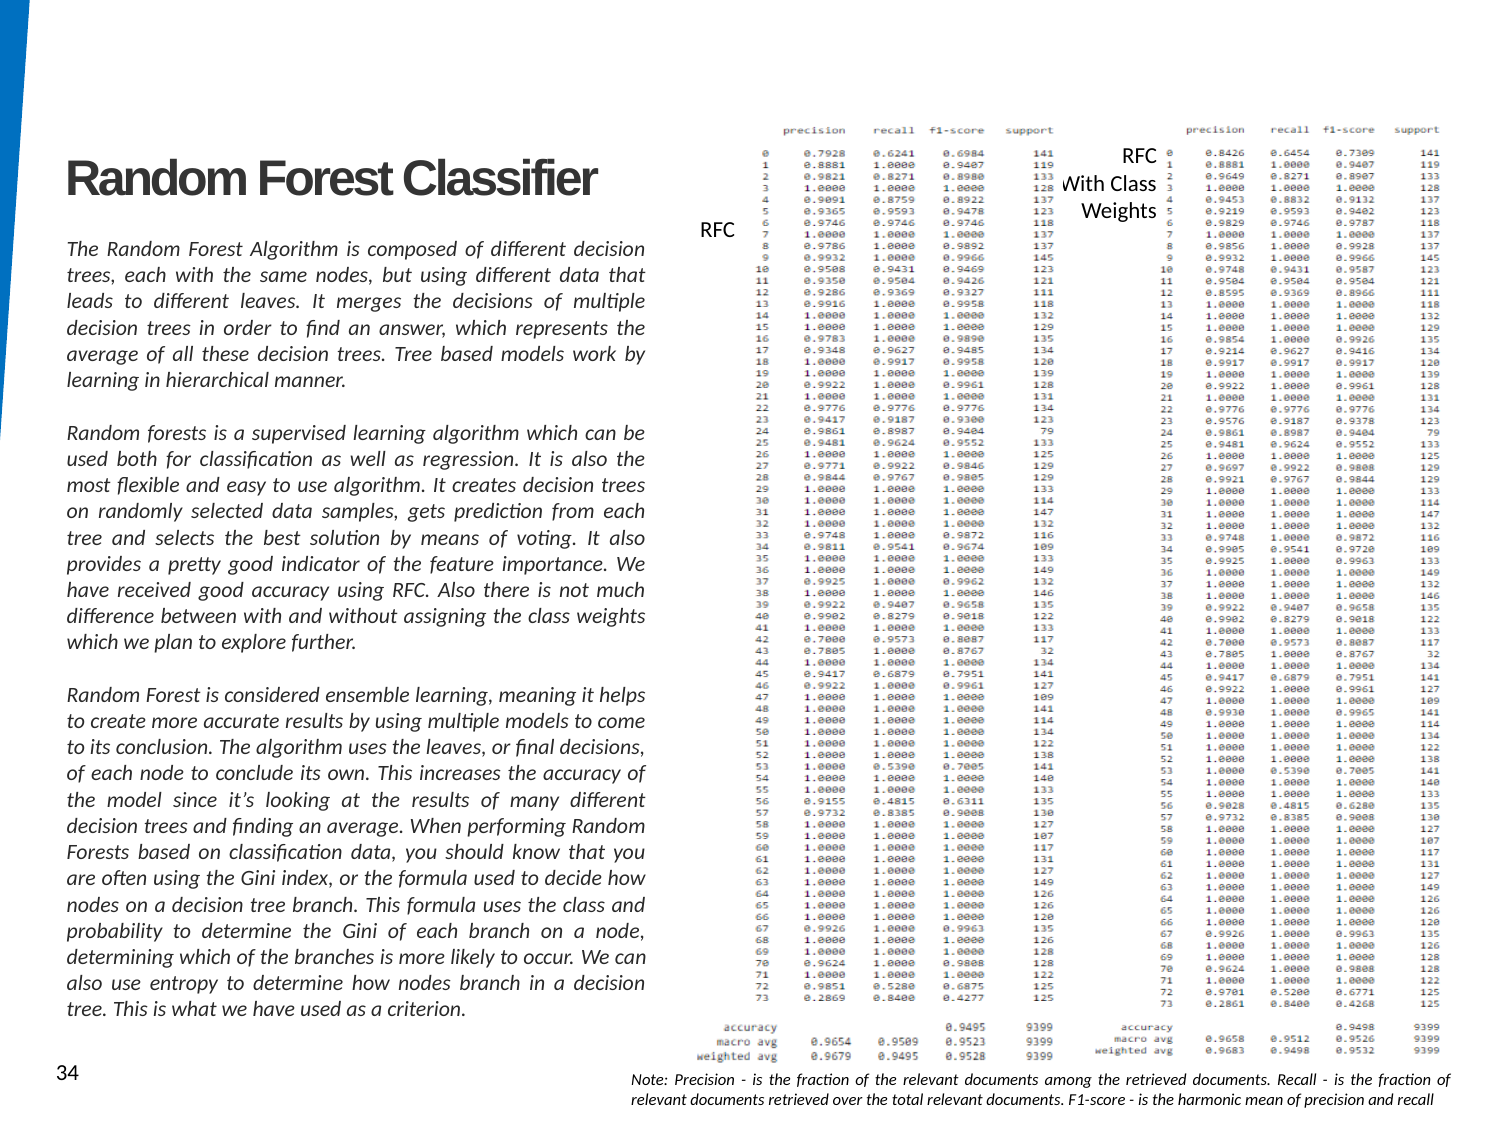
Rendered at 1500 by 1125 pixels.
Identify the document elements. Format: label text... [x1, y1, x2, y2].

picture [687, 1013, 1063, 1072]
text_box RFC With Class Weights [1066, 133, 1078, 259]
picture [738, 124, 1063, 1002]
list The Random Forest Algorithm is composed of different decision trees, each with the same nodes, but using different data that leads to different leaves. It merges the decisions of multiple decision trees in order to find an answer, which represents the average of all these decision trees. Tree based models work by learning in hierarchical manner. Random forests is a supervised learning algorithm which can be used both for classification as well as regression. It is also the most flexible and easy to use algorithm. It creates decision trees on randomly selected data samples, gets prediction from each tree and selects the best solution by means of voting. It also provides a pretty good indicator of the feature importance. We have received good accuracy using RFC. Also there is not much difference between with and without assigning the class weights which we plan to explore further. Random Forest is considered ensemble learning, meaning it helps to create more accurate results by using multiple models to come to its conclusion. The algorithm uses the leaves, or final decisions, of each node to conclude its own. This increases the accuracy of the model since it’s looking at the results of many different decision trees and finding an average. When performing Random Forests based on classification data, you should know that you are often using the Gini index, or the formula used to decide how nodes on a decision tree branch. This formula uses the class and probability to determine the Gini of each branch on a node, determining which of the branches is more likely to occur. We can also use entropy to determine how nodes branch in a decision tree. This is what we have used as a criterion. [51, 227, 662, 1032]
text_box RFC [653, 207, 733, 278]
text_box Note: Precision - is the fraction of the relevant documents among the retrieved documents. Recall - is the fraction of relevant documents retrieved over the total relevant documents. F1-score - is the harmonic mean of precision and recall [616, 1061, 1467, 1116]
picture [1083, 124, 1466, 1062]
list Random Forest Classifier [50, 24, 1088, 213]
